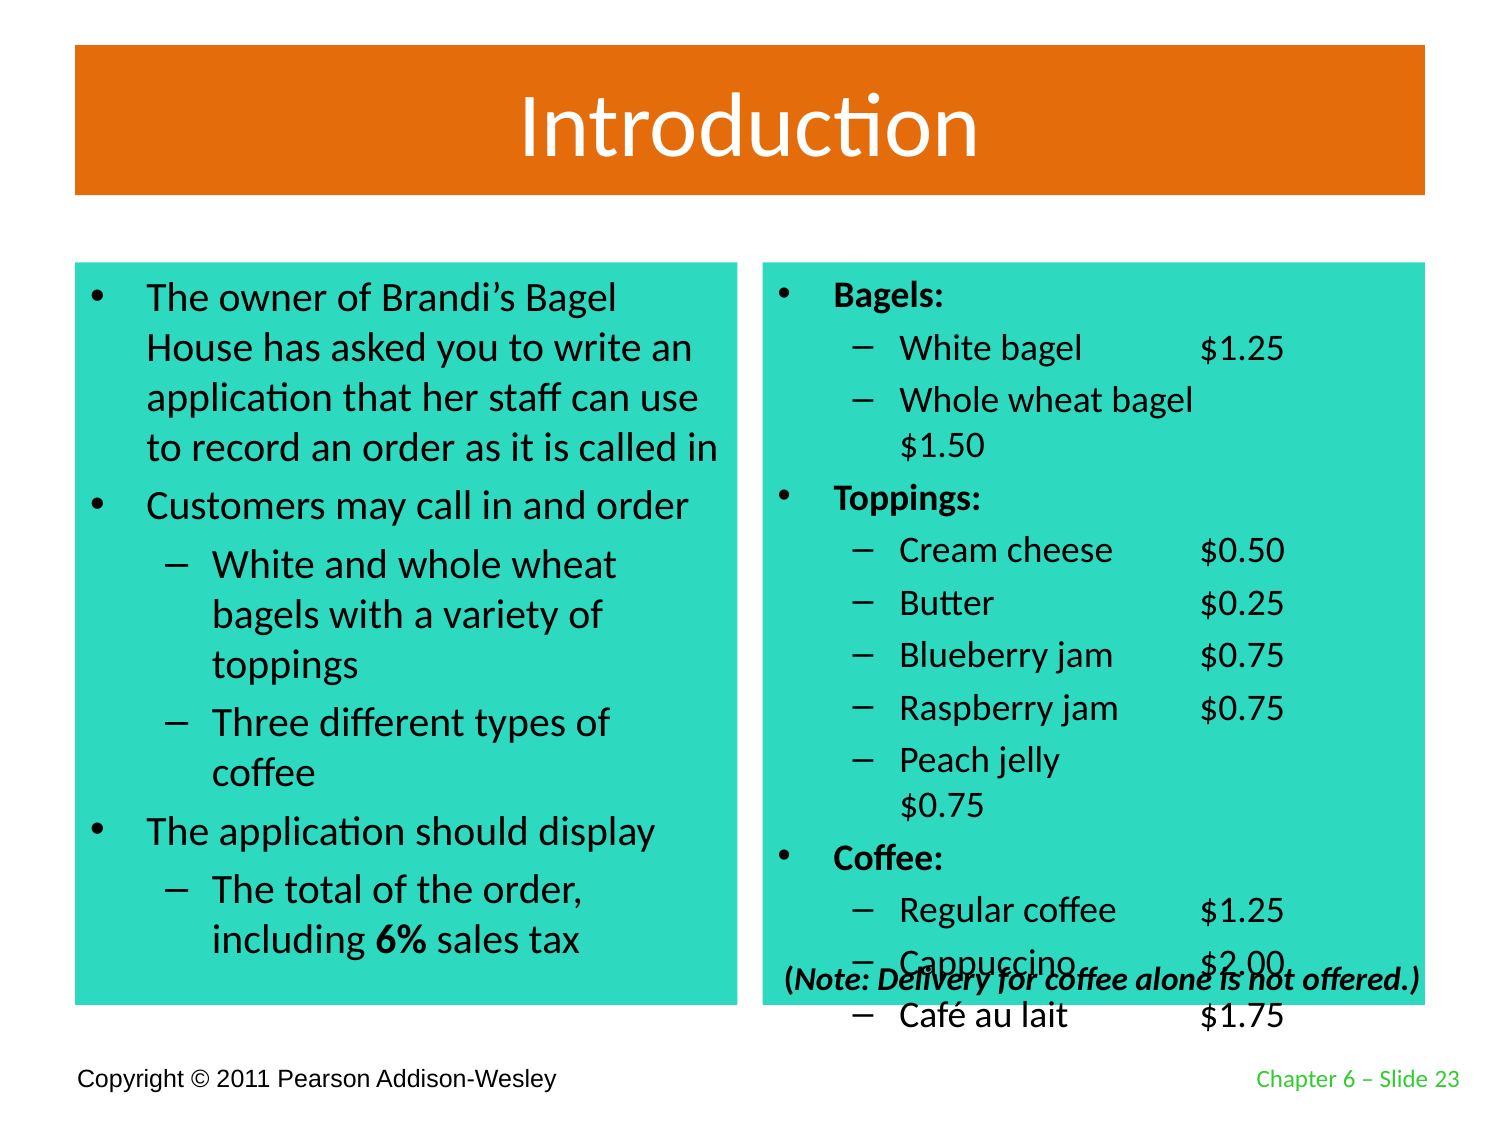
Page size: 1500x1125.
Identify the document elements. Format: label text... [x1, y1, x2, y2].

list Bagels: White bagel $1.25 Whole wheat bagel $1.50 Toppings: Cream cheese $0.50 Butter $0.25 Blueberry jam $0.75 Raspberry jam $0.75 Peach jelly $0.75 Coffee: Regular coffee $1.25 Cappuccino $2.00 Café au lait $1.75 [762, 262, 1425, 1005]
text_box (Note: Delivery for coffee alone is not offered.) [769, 949, 1437, 1005]
list The owner of Brandi’s Bagel House has asked you to write an application that her staff can use to record an order as it is called in Customers may call in and order White and whole wheat bagels with a variety of toppings Three different types of coffee The application should display The total of the order, including 6% sales tax [75, 262, 738, 1005]
slide_number Chapter 6 – Slide 23 [1162, 1024, 1476, 1101]
title Introduction [75, 45, 1425, 196]
